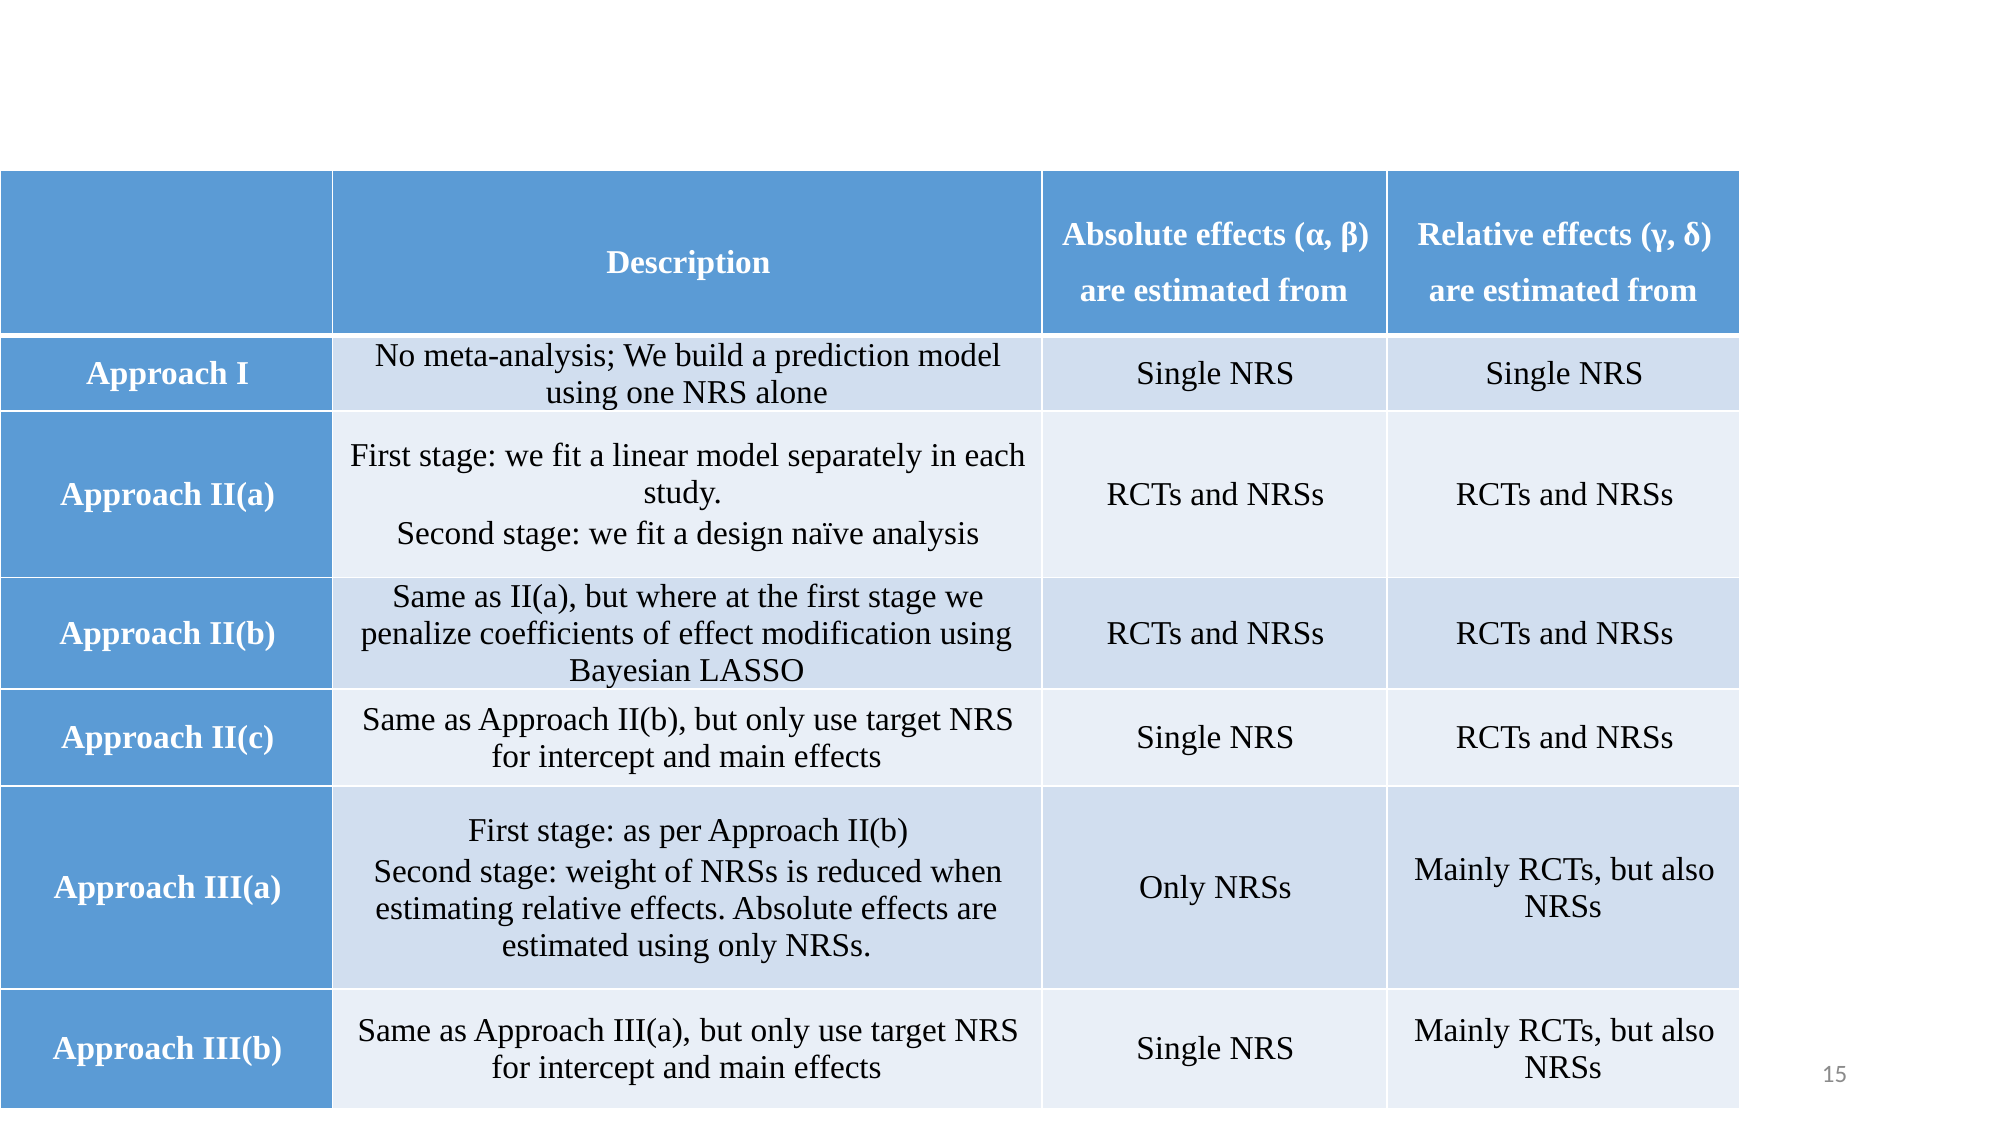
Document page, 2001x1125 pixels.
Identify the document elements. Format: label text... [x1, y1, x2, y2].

table_cell Single NRS [1043, 690, 1386, 785]
table_cell Same as Approach II(b), but only use target NRS for intercept and main effects [333, 690, 1041, 785]
table_cell RCTs and NRSs [1043, 412, 1386, 577]
slide_number 15 [1741, 1042, 1863, 1103]
table_cell Approach III(b) [1, 990, 332, 1108]
table_header Relative effects (γ, δ) are estimated from [1388, 171, 1739, 333]
table_cell Approach II(a) [1, 412, 332, 577]
table_header Description [333, 171, 1041, 333]
table_cell Approach III(a) [1, 787, 332, 988]
table_cell Only NRSs [1043, 787, 1386, 988]
table_header Absolute effects (α, β) are estimated from [1043, 171, 1386, 333]
table_cell Single NRS [1043, 338, 1386, 410]
table_cell RCTs and NRSs [1388, 412, 1739, 577]
table_cell Same as Approach III(a), but only use target NRS for intercept and main effects [333, 990, 1041, 1108]
table_cell RCTs and NRSs [1043, 578, 1386, 688]
table_cell Approach II(b) [1, 578, 332, 688]
table_cell Same as II(a), but where at the first stage we penalize coefficients of effect modification using Bayesian LASSO [333, 578, 1041, 688]
table_cell Mainly RCTs, but also NRSs [1388, 787, 1739, 988]
table_cell Single NRS [1043, 990, 1386, 1108]
table_cell RCTs and NRSs [1388, 690, 1739, 785]
table_cell First stage: we fit a linear model separately in each study. Second stage: we fit a design naïve analysis [333, 412, 1041, 577]
table_cell Mainly RCTs, but also NRSs [1388, 990, 1739, 1108]
table_cell RCTs and NRSs [1388, 578, 1739, 688]
table_header [1, 171, 332, 333]
table_cell No meta-analysis; We build a prediction model using one NRS alone [333, 338, 1041, 410]
table_cell First stage: as per Approach II(b) Second stage: weight of NRSs is reduced when estimating relative effects. Absolute effects are estimated using only NRSs. [333, 787, 1041, 988]
table_cell Approach I [1, 338, 332, 410]
table_cell Single NRS [1388, 338, 1739, 410]
table_cell Approach II(c) [1, 690, 332, 785]
